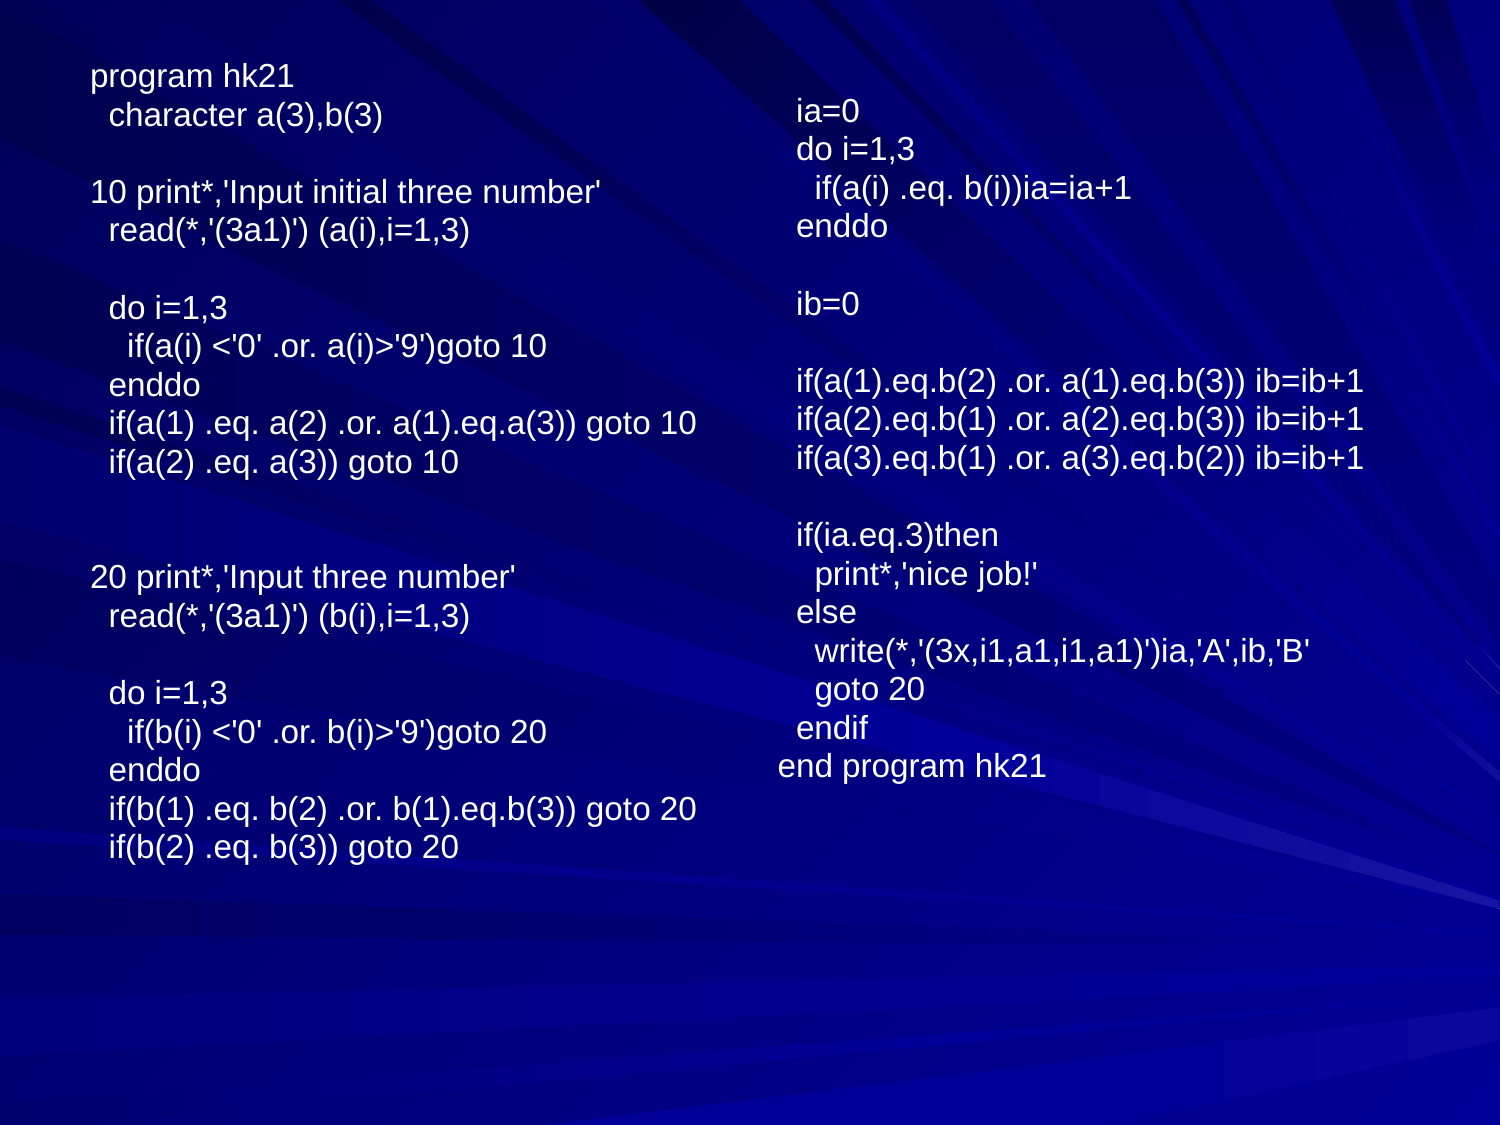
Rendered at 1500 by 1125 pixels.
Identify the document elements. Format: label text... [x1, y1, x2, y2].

list program hk21 character a(3),b(3) 10 print*,'Input initial three number' read(*,'(3a1)') (a(i),i=1,3) do i=1,3 if(a(i) <'0' .or. a(i)>'9')goto 10 enddo if(a(1) .eq. a(2) .or. a(1).eq.a(3)) goto 10 if(a(2) .eq. a(3)) goto 10 20 print*,'Input three number' read(*,'(3a1)') (b(i),i=1,3) do i=1,3 if(b(i) <'0' .or. b(i)>'9')goto 20 enddo if(b(1) .eq. b(2) .or. b(1).eq.b(3)) goto 20 if(b(2) .eq. b(3)) goto 20 [75, 54, 738, 1006]
list ia=0 do i=1,3 if(a(i) .eq. b(i))ia=ia+1 enddo ib=0 if(a(1).eq.b(2) .or. a(1).eq.b(3)) ib=ib+1 if(a(2).eq.b(1) .or. a(2).eq.b(3)) ib=ib+1 if(a(3).eq.b(1) .or. a(3).eq.b(2)) ib=ib+1 if(ia.eq.3)then print*,'nice job!' else write(*,'(3x,i1,a1,i1,a1)')ia,'A',ib,'B' goto 20 endif end program hk21 [762, 42, 1425, 1006]
